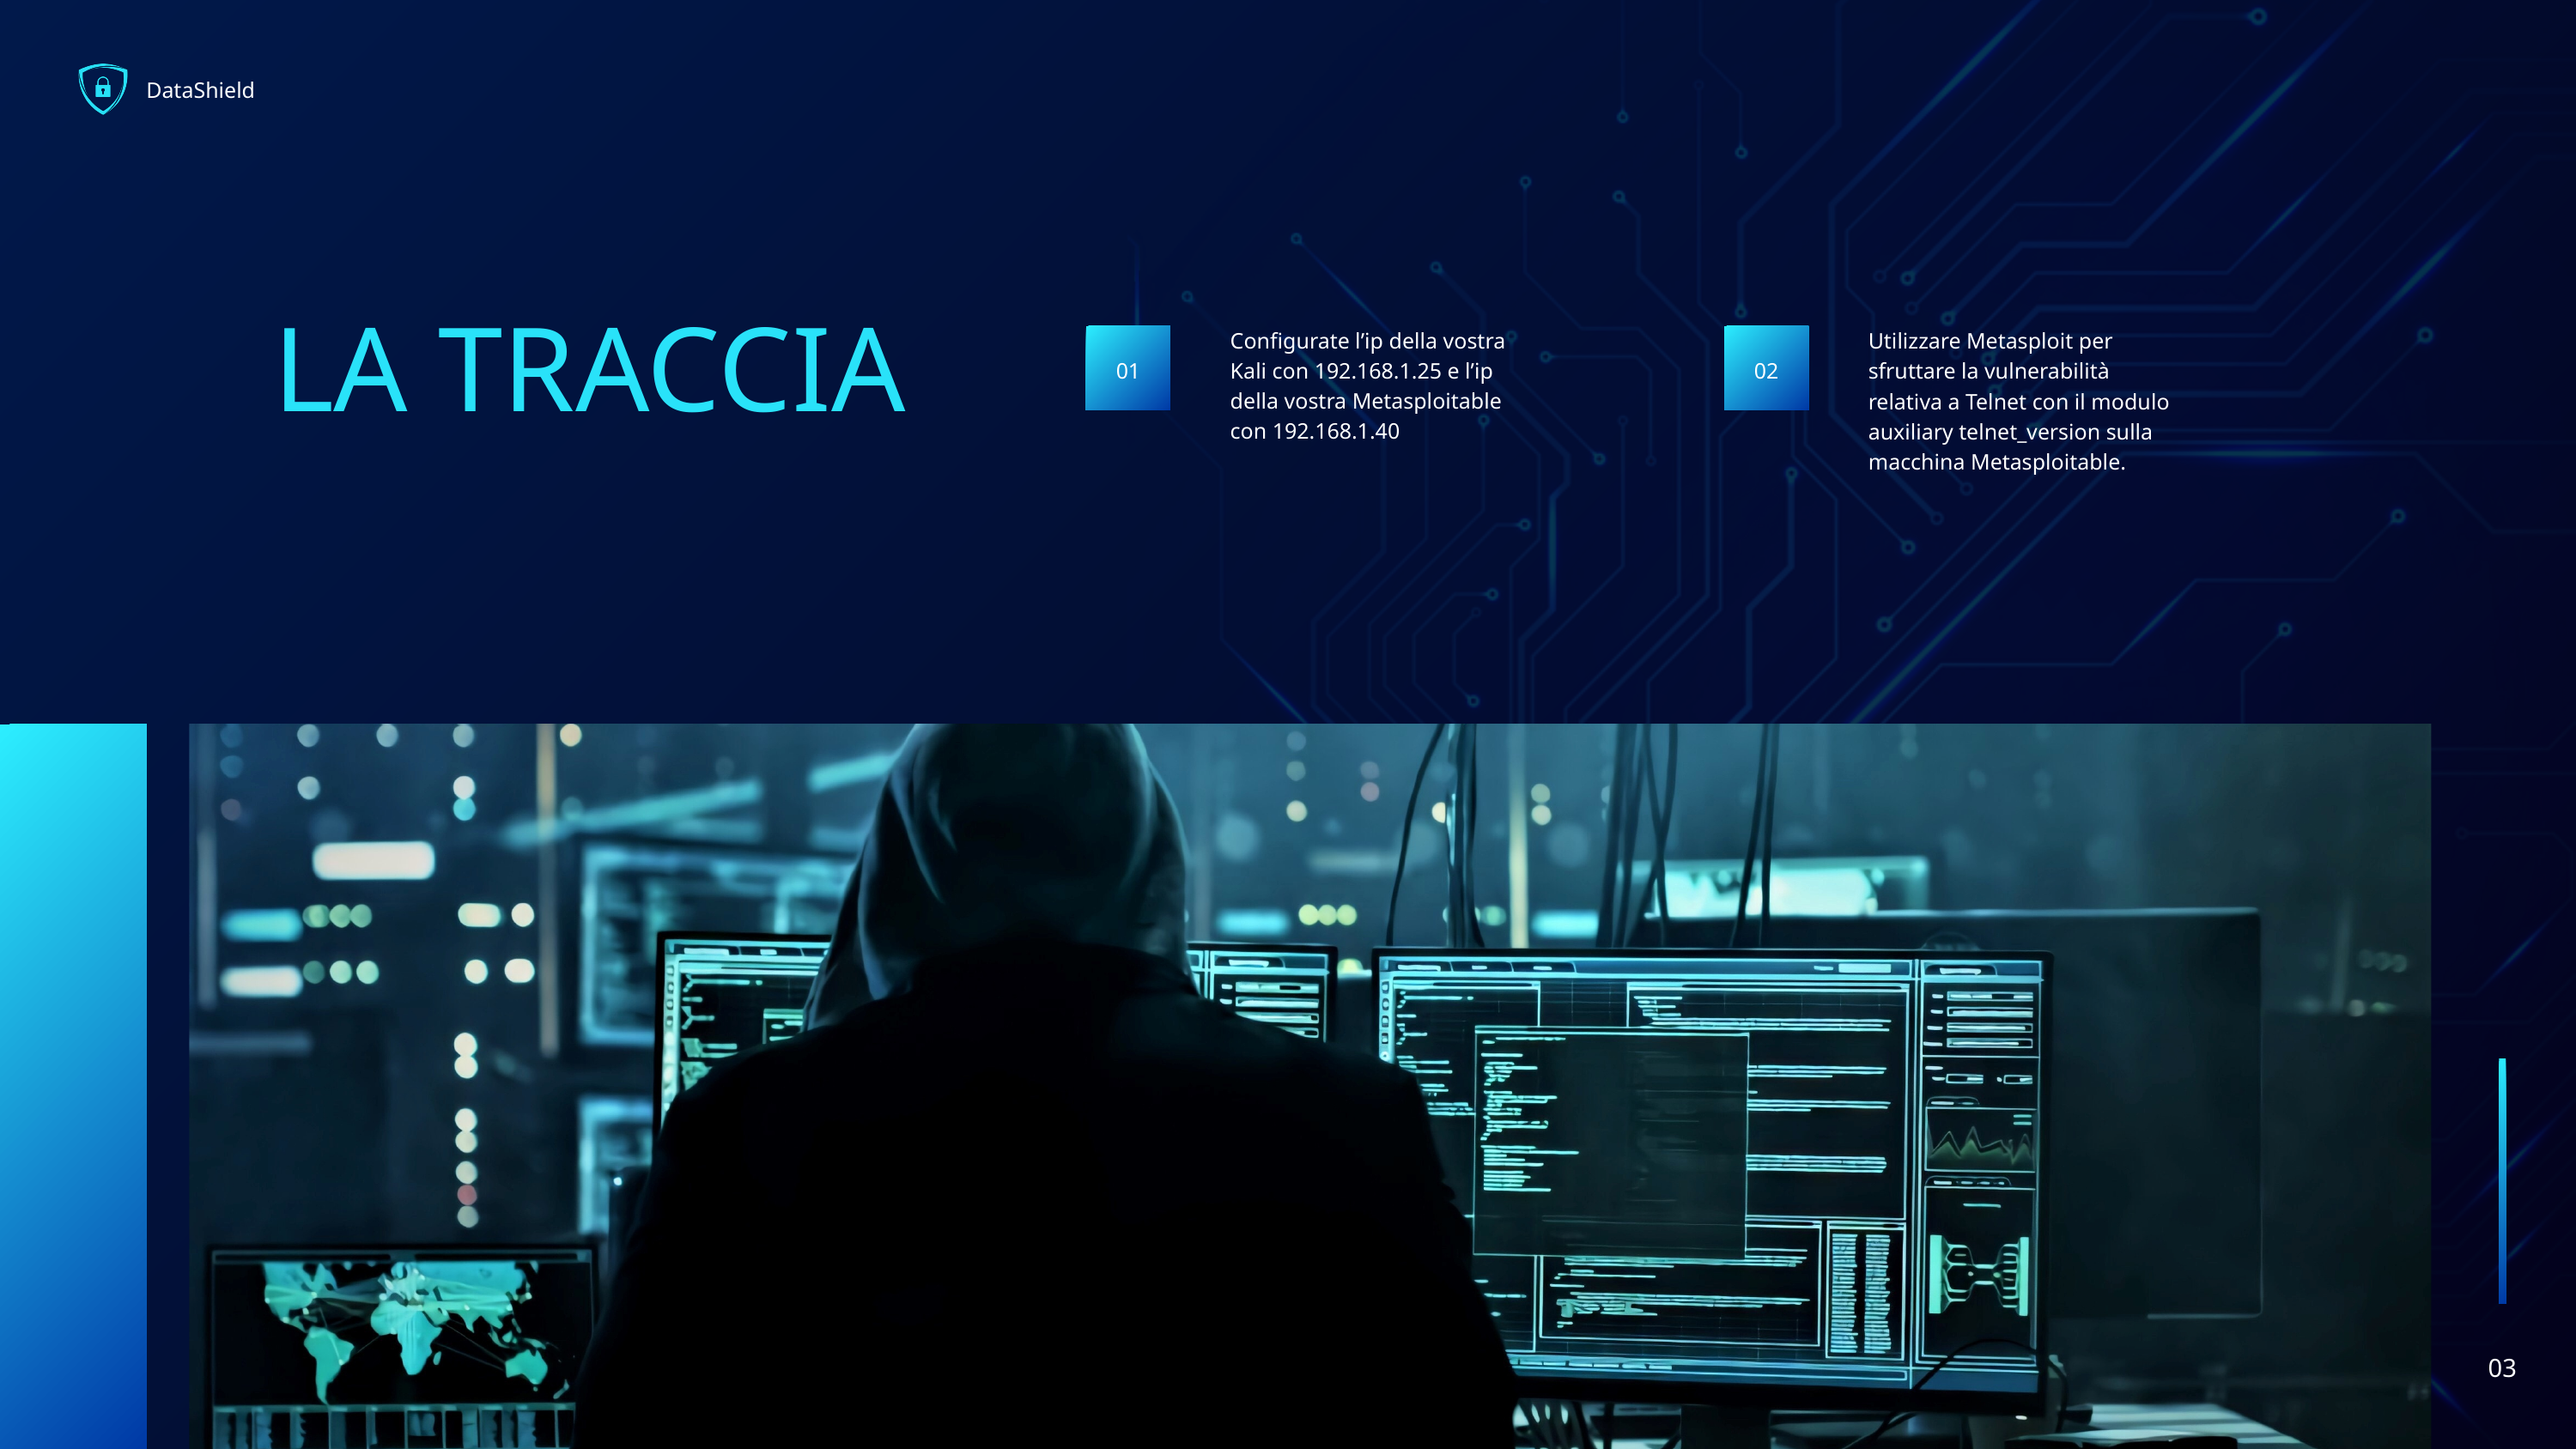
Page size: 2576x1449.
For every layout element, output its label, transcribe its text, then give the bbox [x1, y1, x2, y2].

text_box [0, 724, 147, 1449]
text_box Utilizzare Metasploit per sfruttare la vulnerabilità relativa a Telnet con il modulo auxiliary telnet_version sulla macchina Metasploitable. [1868, 323, 2182, 474]
text_box 03 [2464, 1347, 2542, 1383]
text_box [189, 724, 2432, 1449]
text_box DataShield [146, 72, 325, 103]
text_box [1723, 325, 1809, 411]
text_box [77, 64, 129, 116]
text_box [1127, 0, 2576, 1449]
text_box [2499, 1058, 2506, 1304]
text_box Configurate l’ip della vostra Kali con 192.168.1.25 e l’ip della vostra Metasploitable con 192.168.1.40 [1230, 323, 1544, 444]
text_box LA TRACCIA [273, 296, 1019, 435]
text_box [95, 76, 111, 97]
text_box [1085, 325, 1171, 411]
